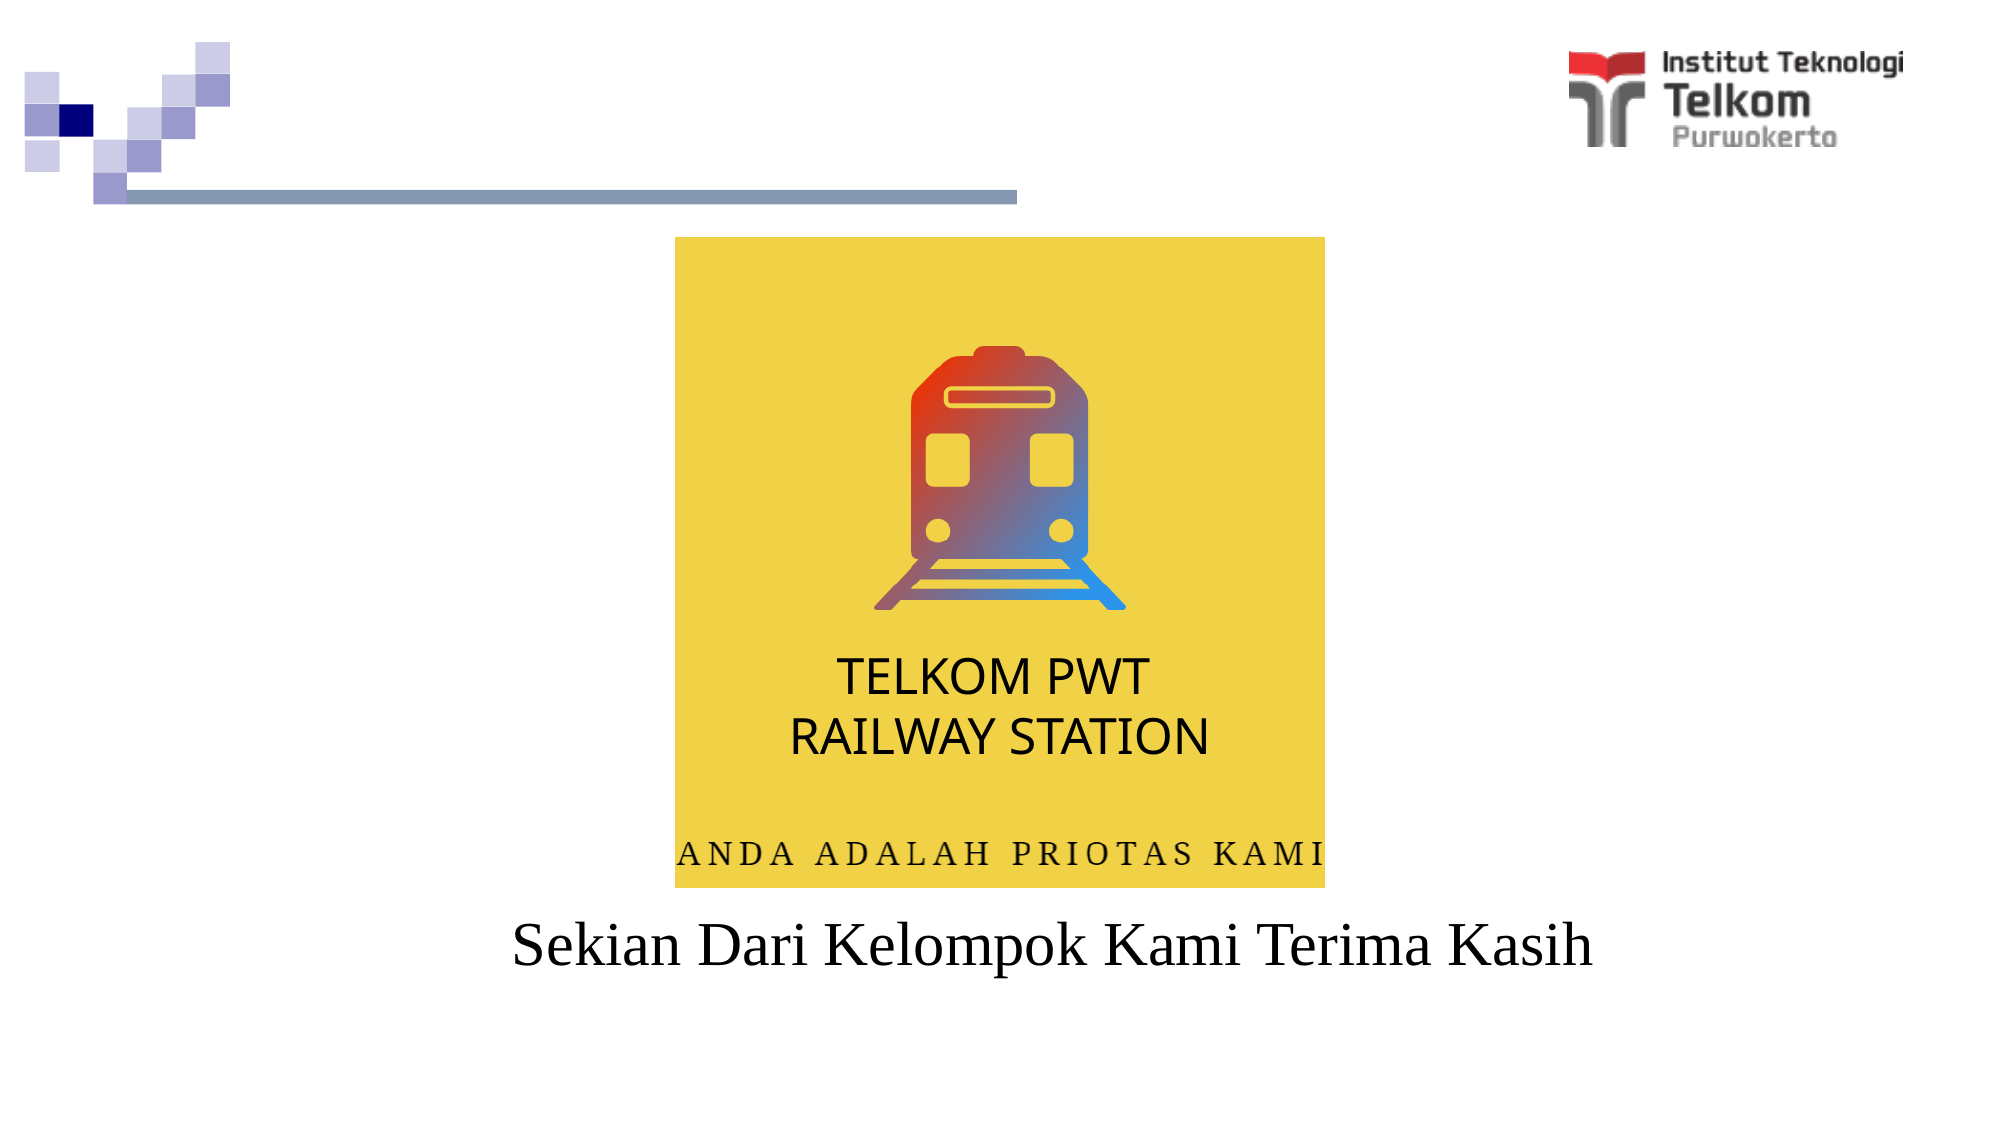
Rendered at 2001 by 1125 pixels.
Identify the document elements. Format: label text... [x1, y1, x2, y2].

picture [675, 237, 1325, 888]
text_box Sekian Dari Kelompok Kami Terima Kasih [168, 895, 1937, 986]
picture [1569, 51, 1903, 147]
